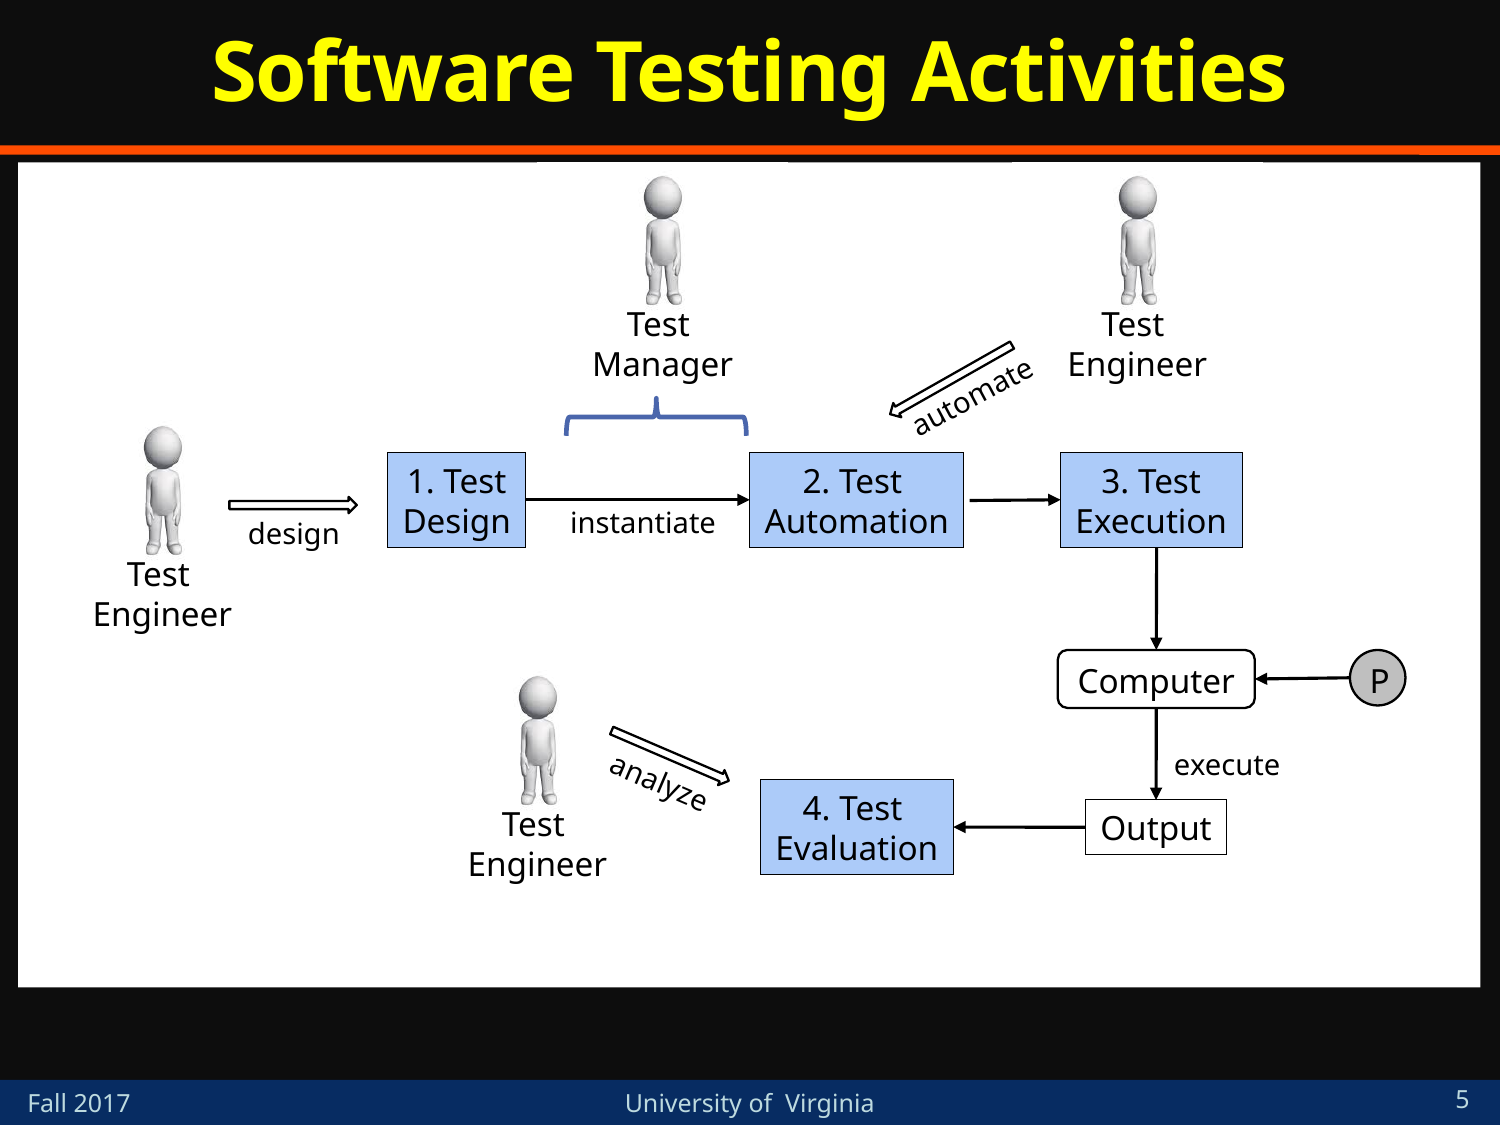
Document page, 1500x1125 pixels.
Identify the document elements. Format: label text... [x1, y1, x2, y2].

text_box [17, 161, 1482, 989]
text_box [880, 363, 1060, 422]
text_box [1349, 649, 1406, 709]
text_box 3. Test Execution [1060, 452, 1243, 548]
text_box Output [1085, 799, 1227, 855]
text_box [1011, 162, 1263, 388]
text_box 2. Test Automation [749, 452, 964, 548]
text_box 1. Test Design [387, 452, 526, 548]
text_box 4. Test Evaluation [760, 779, 954, 875]
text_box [580, 745, 744, 809]
title Software Testing Activities [0, 0, 1500, 150]
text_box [537, 162, 789, 388]
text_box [1057, 649, 1256, 709]
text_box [412, 662, 664, 888]
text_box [1154, 709, 1301, 802]
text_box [212, 496, 376, 559]
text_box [37, 412, 289, 638]
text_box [529, 496, 745, 548]
text_box [565, 398, 748, 436]
